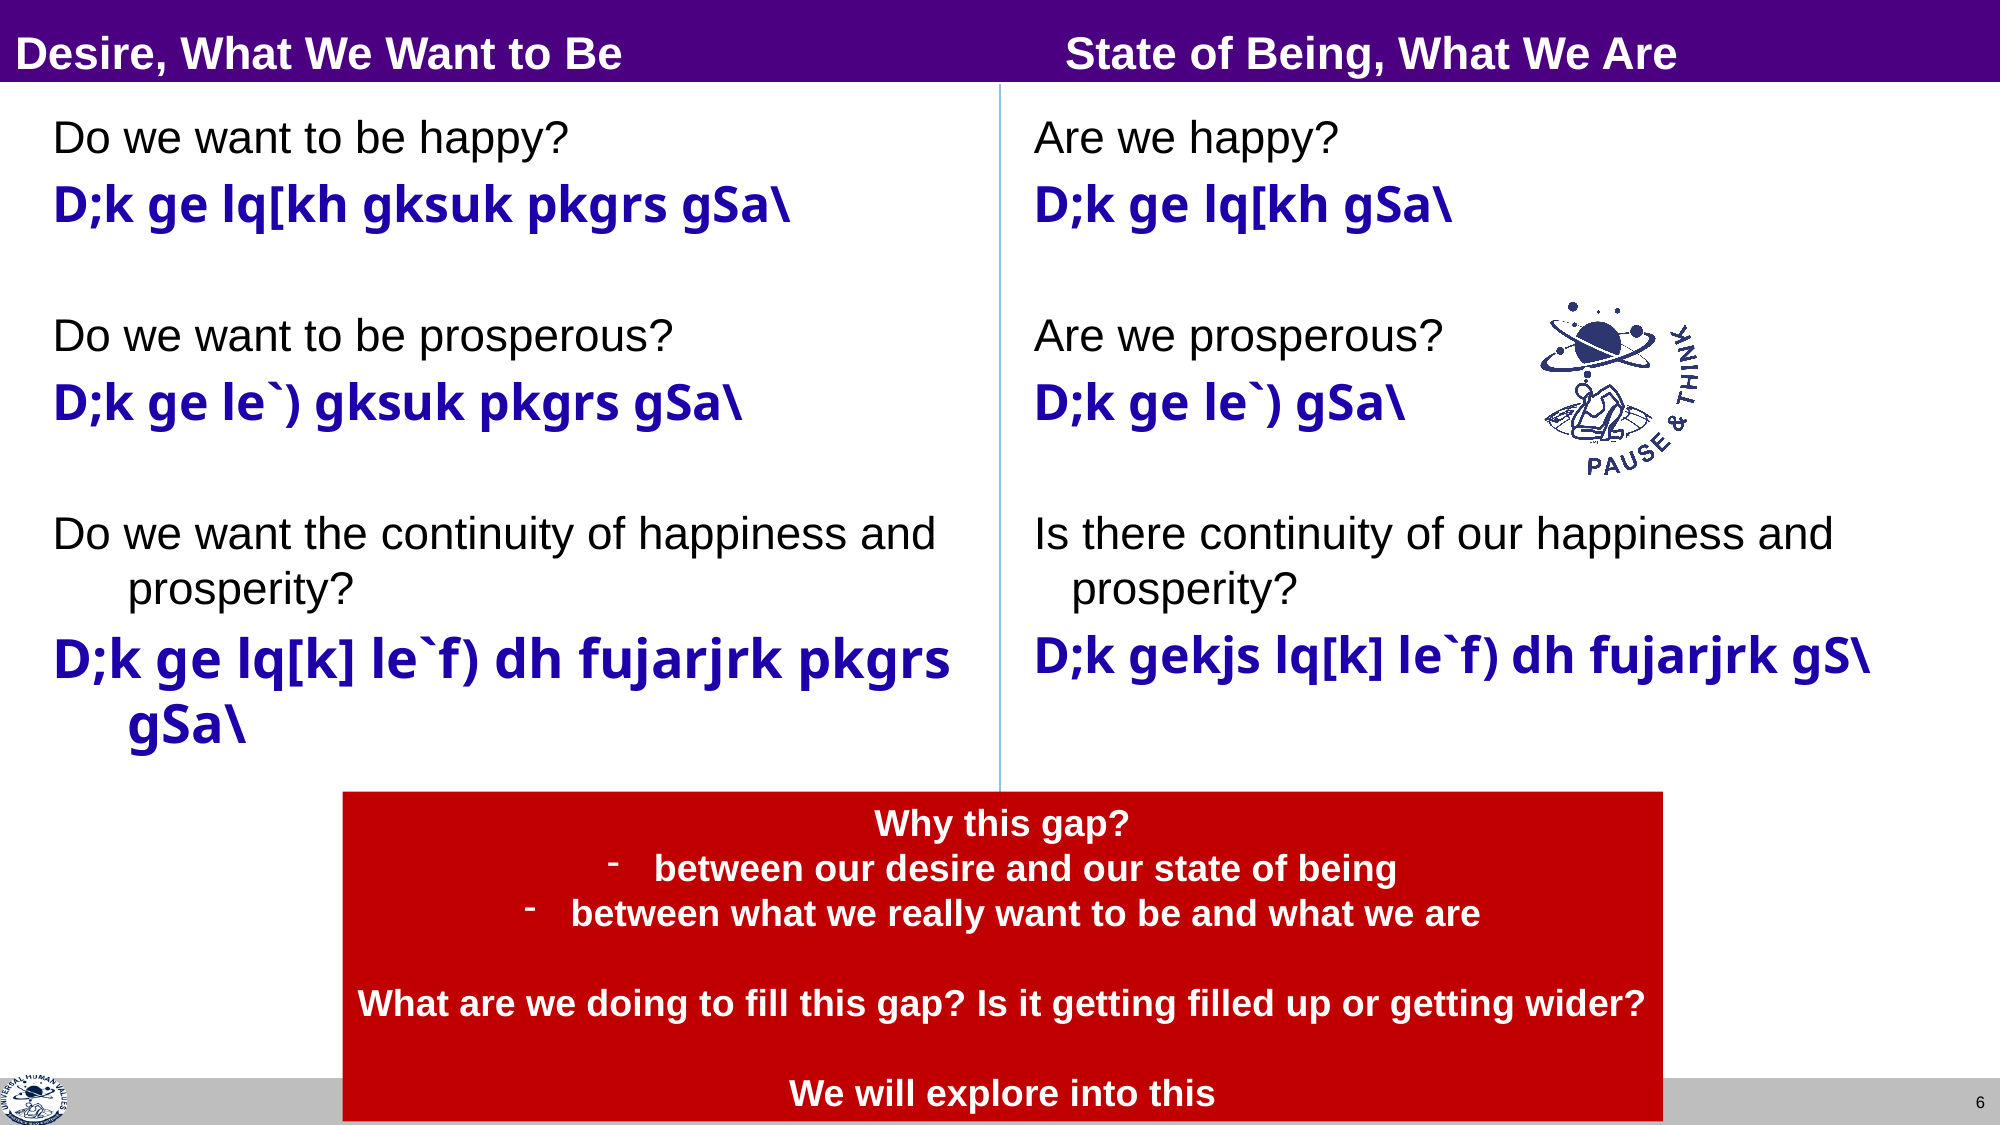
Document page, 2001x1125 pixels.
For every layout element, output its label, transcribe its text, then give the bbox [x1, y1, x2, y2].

list Do we want to be happy? D;k ge lq[kh gksuk pkgrs gSa\ Do we want to be prosperous? D;k ge le`) gksuk pkgrs gSa\ Do we want the continuity of happiness and prosperity? D;k ge lq[k] le`f) dh fujarjrk pkgrs gSa\ [0, 99, 986, 1075]
list Are we happy? D;k ge lq[kh gSa\ Are we prosperous? D;k ge le`) gSa\ Is there continuity of our happiness and prosperity? D;k gekjs lq[k] le`f) dh fujarjrk gS\ [1018, 99, 2000, 1075]
picture [0, 1075, 67, 1125]
title Desire, What We Want to Be State of Being, What We Are [0, 12, 2000, 75]
text_box Why this gap? between our desire and our state of being between what we really want to be and what we are What are we doing to fill this gap? Is it getting filled up or getting wider? We will explore into this [342, 791, 1663, 1122]
picture [1537, 299, 1701, 479]
